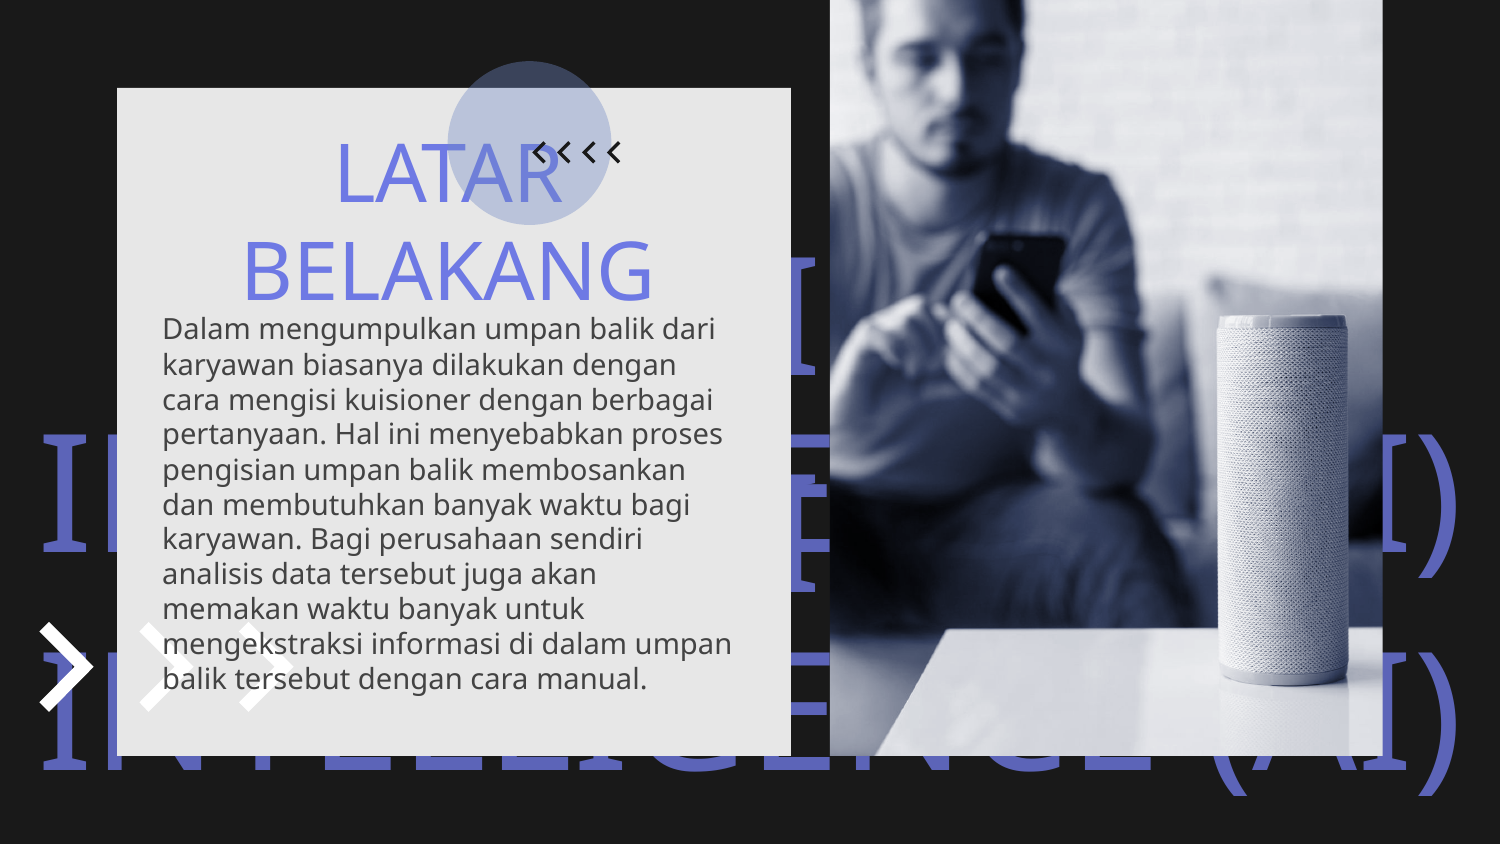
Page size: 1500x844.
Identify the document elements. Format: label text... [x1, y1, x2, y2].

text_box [531, 140, 621, 164]
title LATAR BELAKANG [146, 172, 750, 267]
picture [829, 0, 1383, 757]
text_box [117, 87, 791, 756]
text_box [0, 621, 294, 713]
list Dalam mengumpulkan umpan balik dari karyawan biasanya dilakukan dengan cara mengisi kuisioner dengan berbagai pertanyaan. Hal ini menyebabkan proses pengisian umpan balik membosankan dan membutuhkan banyak waktu bagi karyawan. Bagi perusahaan sendiri analisis data tersebut juga akan memakan waktu banyak untuk mengekstraksi informasi di dalam umpan balik tersebut dengan cara manual. [146, 295, 750, 552]
text_box [447, 61, 612, 225]
